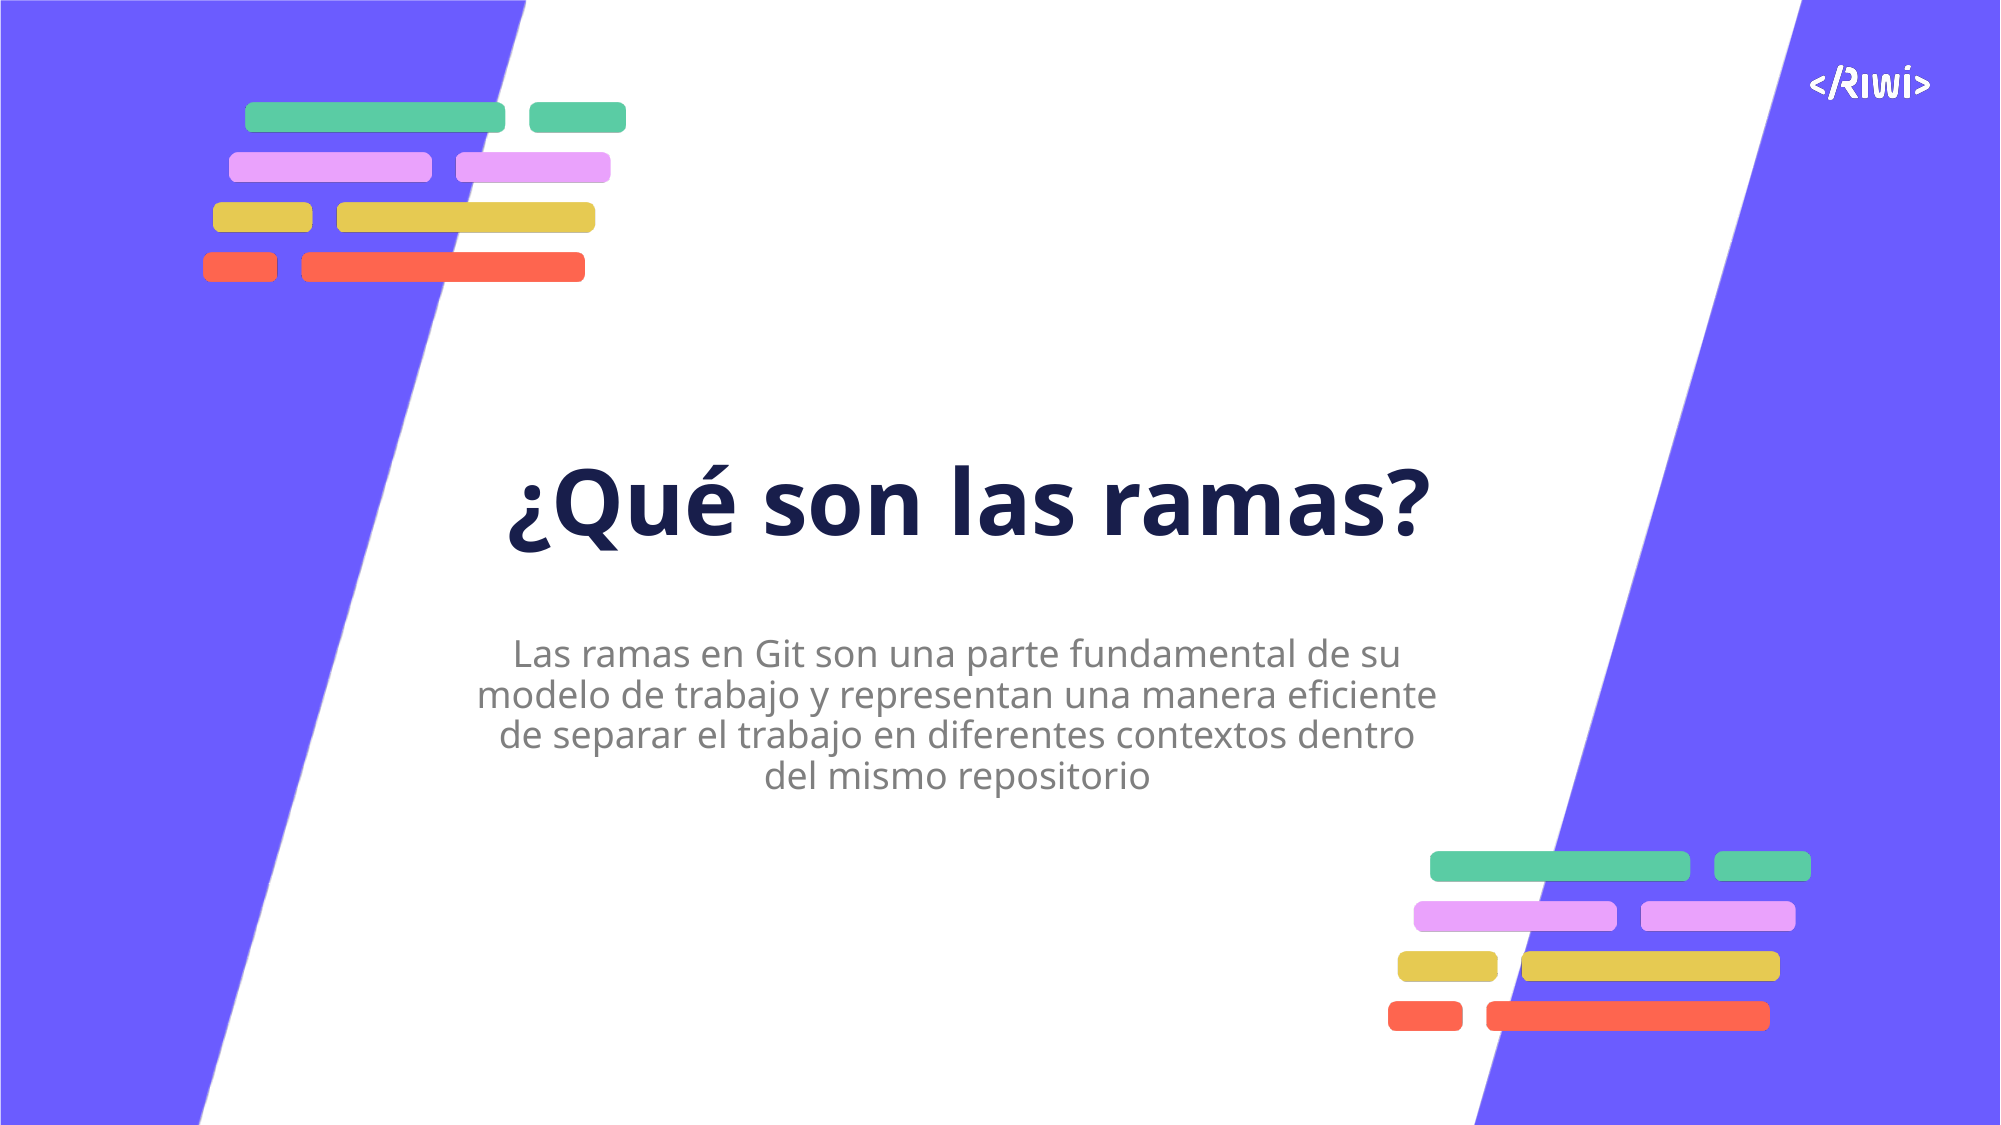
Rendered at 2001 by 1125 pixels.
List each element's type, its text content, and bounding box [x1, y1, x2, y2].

picture [0, 0, 626, 1125]
picture [1388, 0, 2000, 1125]
text_box ¿Qué son las ramas? [531, 436, 1468, 562]
text_box Las ramas en Git son una parte fundamental de su modelo de trabajo y representan una manera eficiente de separar el trabajo en diferentes contextos dentro del mismo repositorio [531, 628, 1458, 805]
